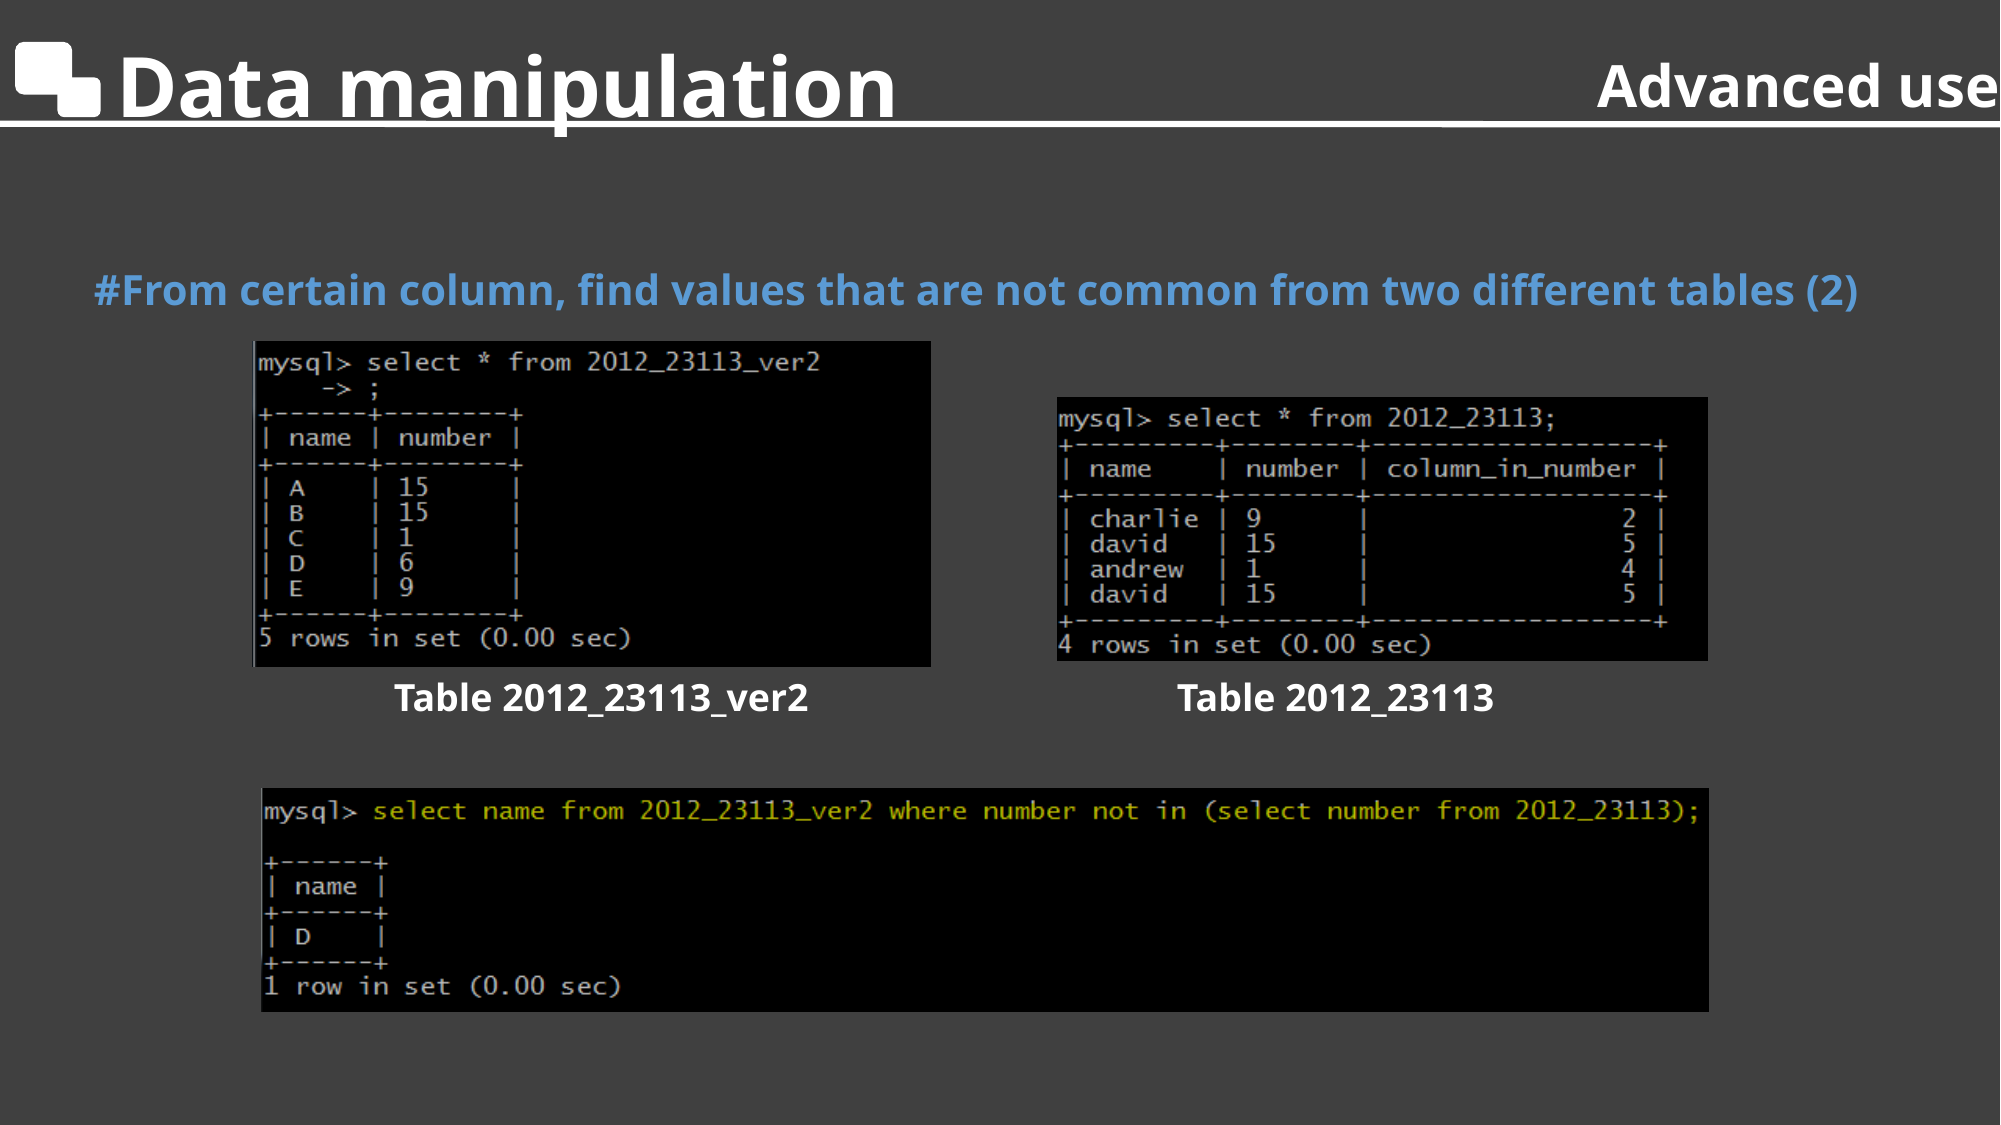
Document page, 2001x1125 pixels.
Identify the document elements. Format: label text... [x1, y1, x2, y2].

picture [252, 341, 931, 667]
picture [261, 788, 1709, 1012]
text_box Table 2012_23113_ver2 [378, 667, 824, 727]
picture [1057, 397, 1708, 661]
text_box #From certain column, find values that are not common from two different tables (2) [79, 256, 2000, 321]
text_box Table 2012_23113 [1162, 666, 1510, 727]
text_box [0, 26, 2000, 143]
